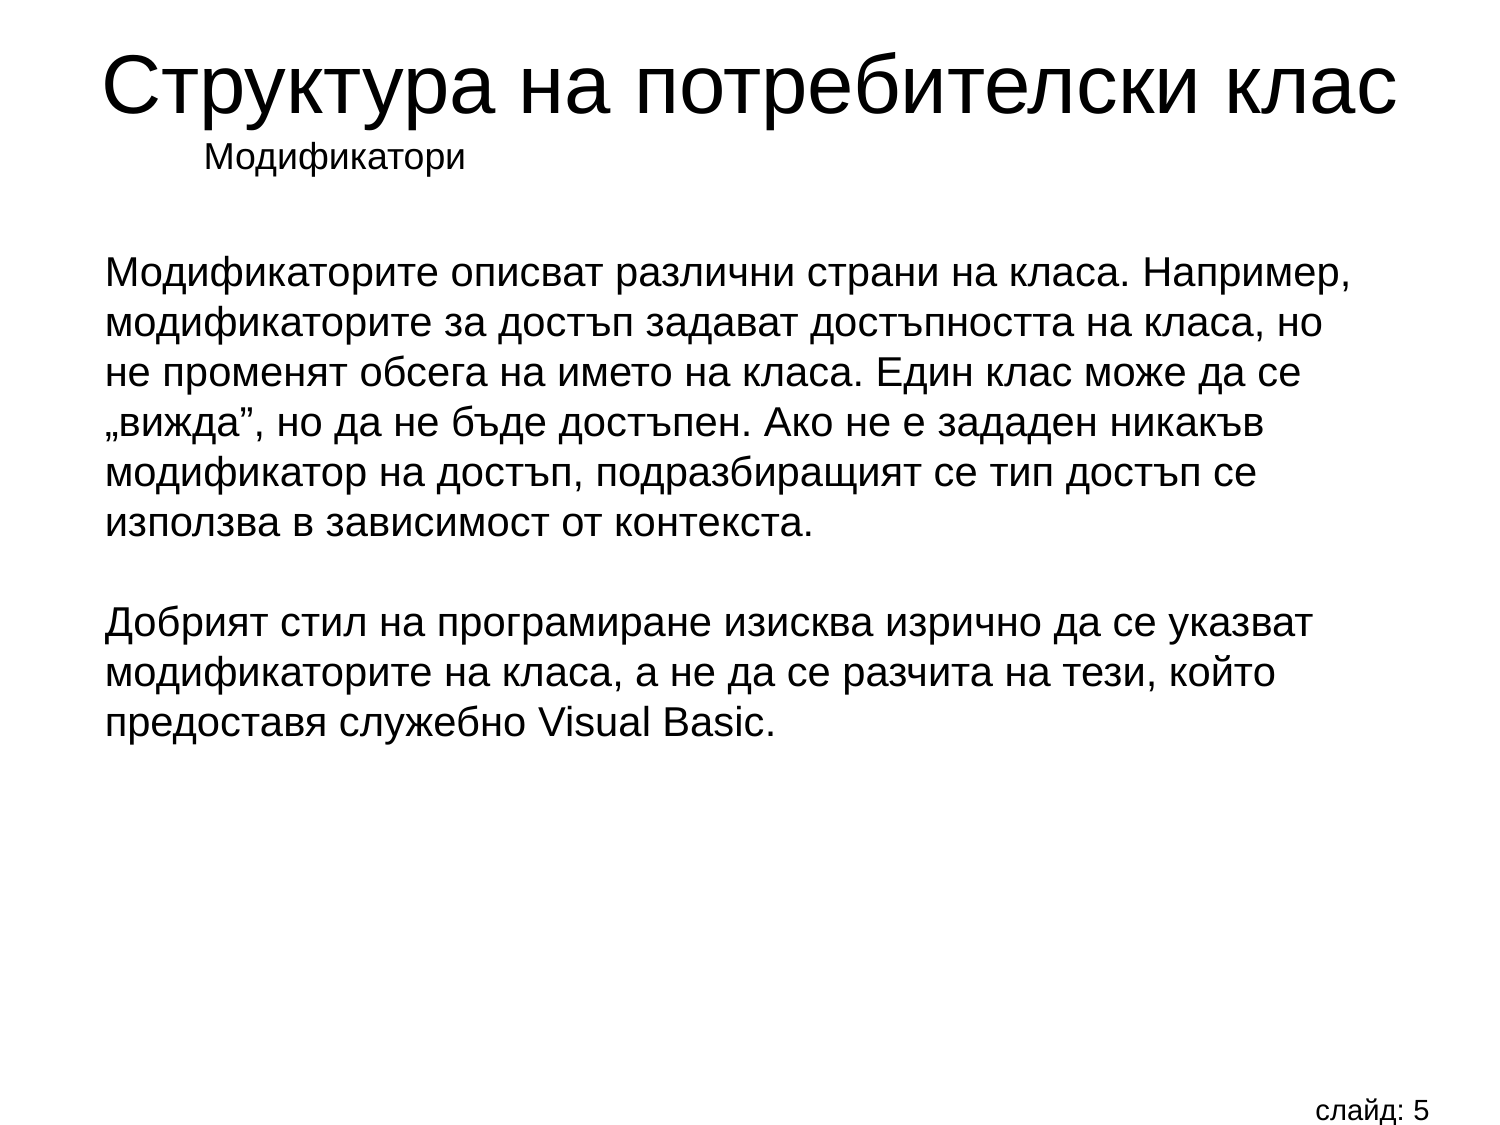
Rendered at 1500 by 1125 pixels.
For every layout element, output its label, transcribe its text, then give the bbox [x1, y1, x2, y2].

text_box Модификатори [188, 124, 482, 185]
text_box Структура на потребителски клас [0, 22, 1500, 138]
text_box Модификаторите описват различни страни на класа. Например, модификаторите за достъп задават достъпността на класа, но не променят обсега на името на класа. Един клас може да се „вижда”, но да не бъде достъпен. Ако не е зададен никакъв модификатор на достъп, подразбиращият се тип достъп се използва в зависимост от контекста. Добрият стил на програмиране изисква изрично да се указват модификаторите на класа, а не да се разчита на тези, който предоставя служебно Visual Basic. [90, 237, 1391, 753]
